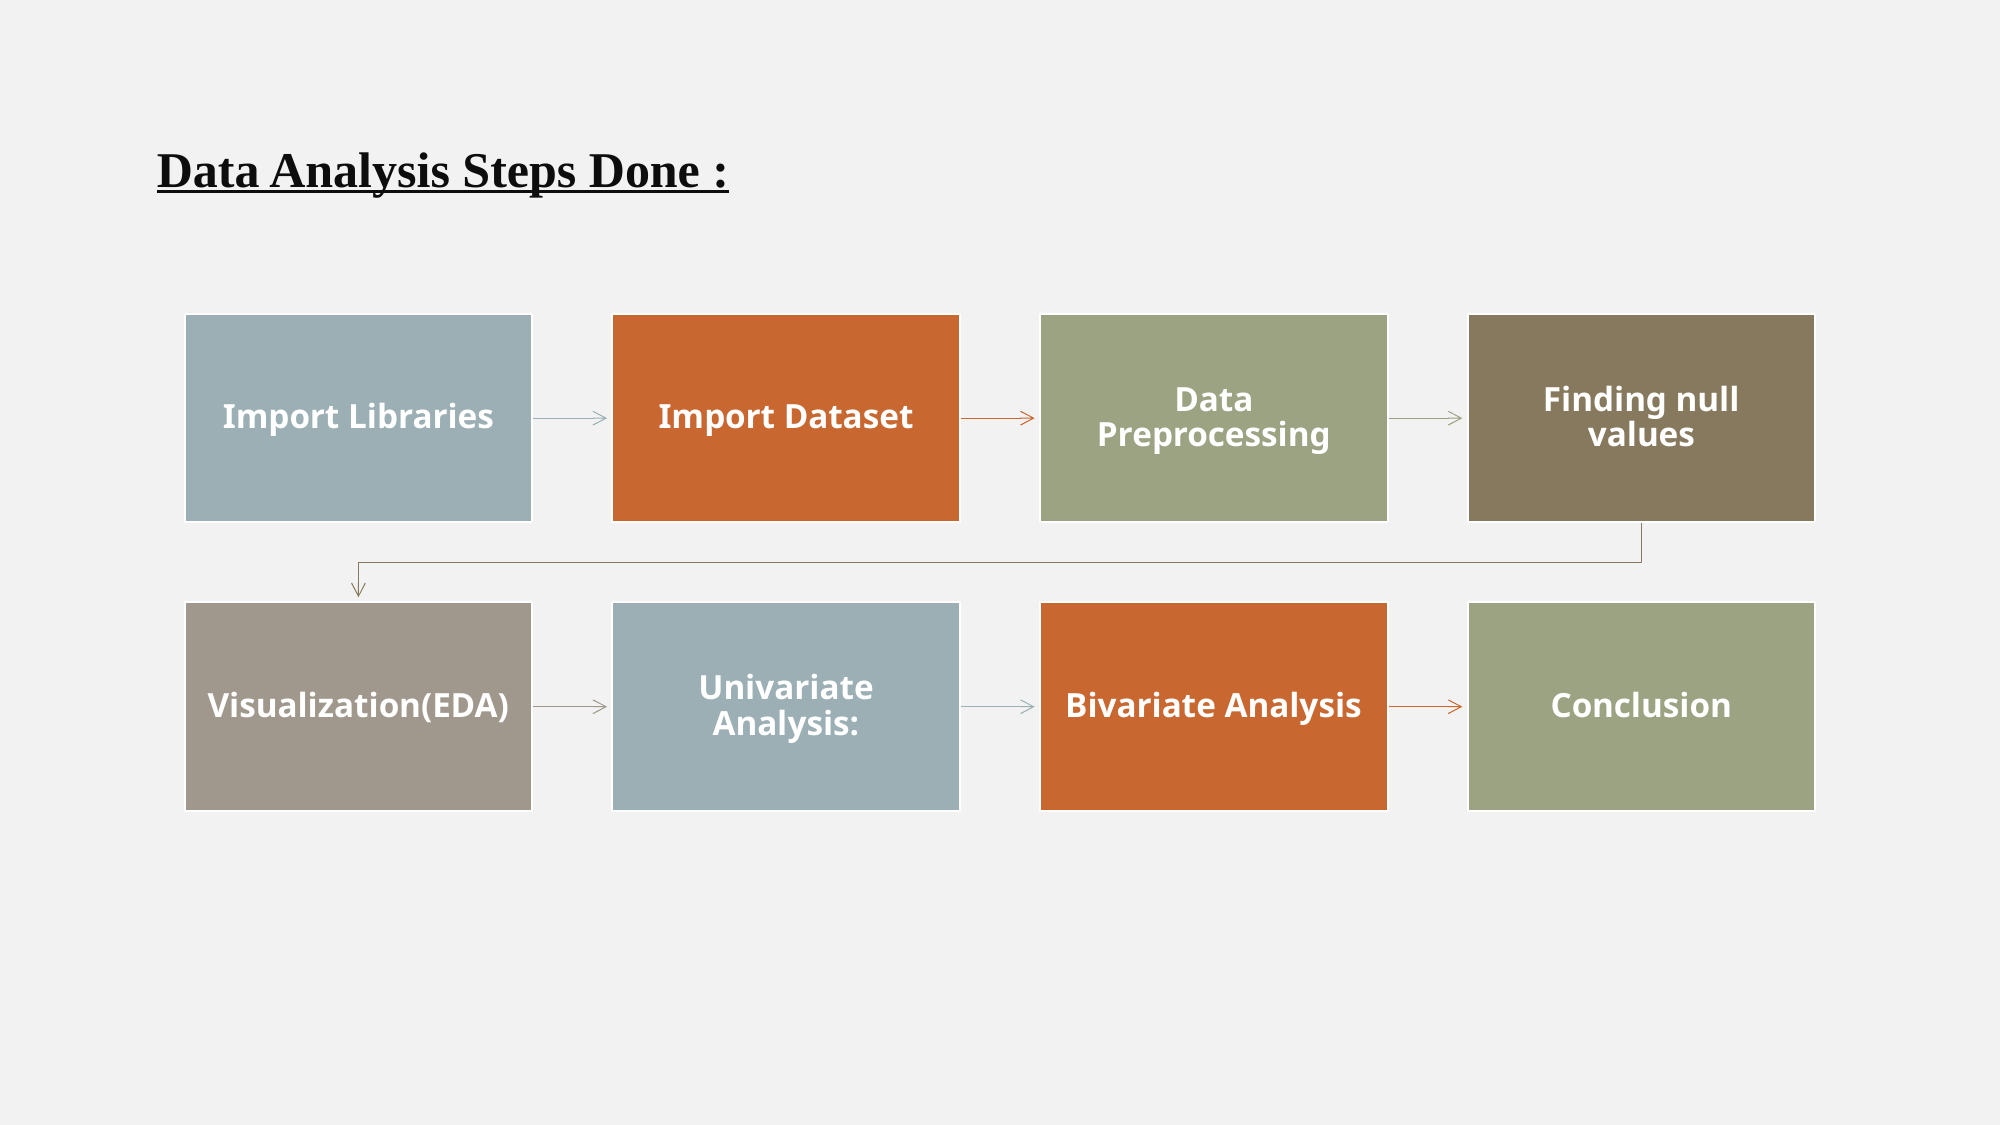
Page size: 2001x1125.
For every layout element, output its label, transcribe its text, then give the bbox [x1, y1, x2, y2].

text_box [184, 180, 1816, 945]
text_box Data Analysis Steps Done : [142, 129, 1874, 325]
